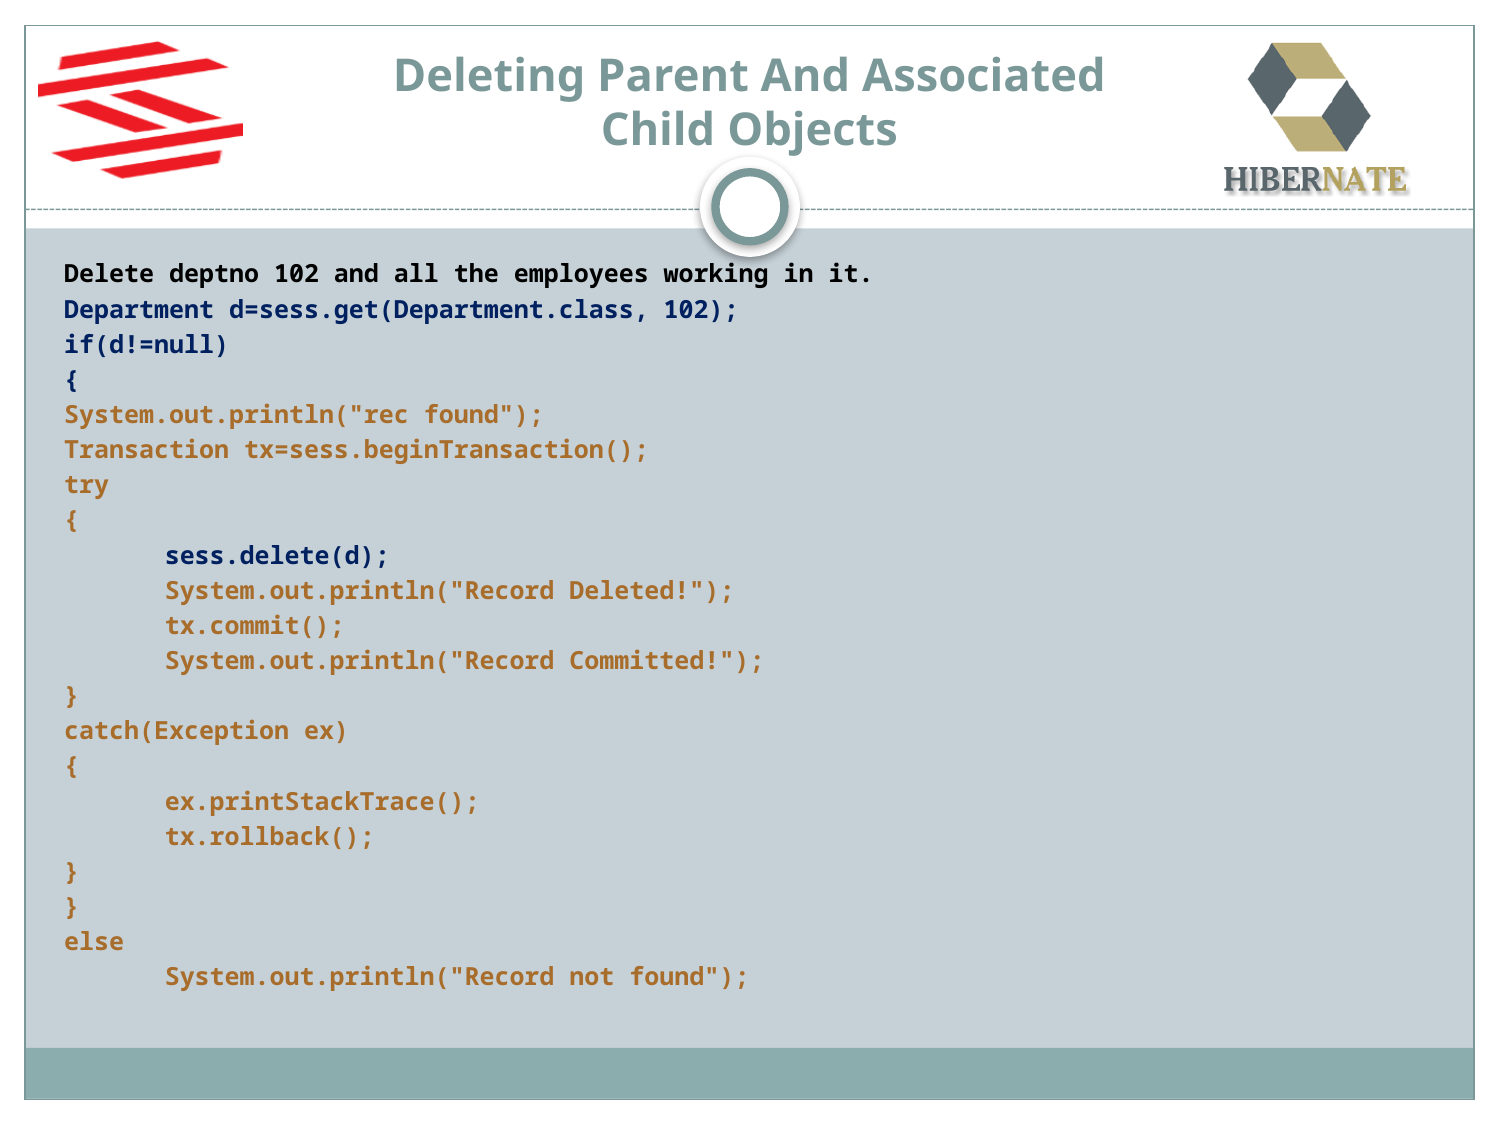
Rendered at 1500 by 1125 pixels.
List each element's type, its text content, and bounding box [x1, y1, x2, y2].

picture [37, 40, 243, 185]
title Deleting Parent And Associated Child Objects [237, 37, 1450, 162]
list Delete deptno 102 and all the employees working in it. Department d=sess.get(Department.class, 102); if(d!=null) { System.out.println("rec found"); Transaction tx=sess.beginTransaction(); try { sess.delete(d); System.out.println("Record Deleted!"); tx.commit(); System.out.println("Record Committed!"); } catch(Exception ex) { ex.printStackTrace(); tx.rollback(); } } else System.out.println("Record not found"); [49, 250, 1445, 1001]
picture [1223, 42, 1411, 197]
